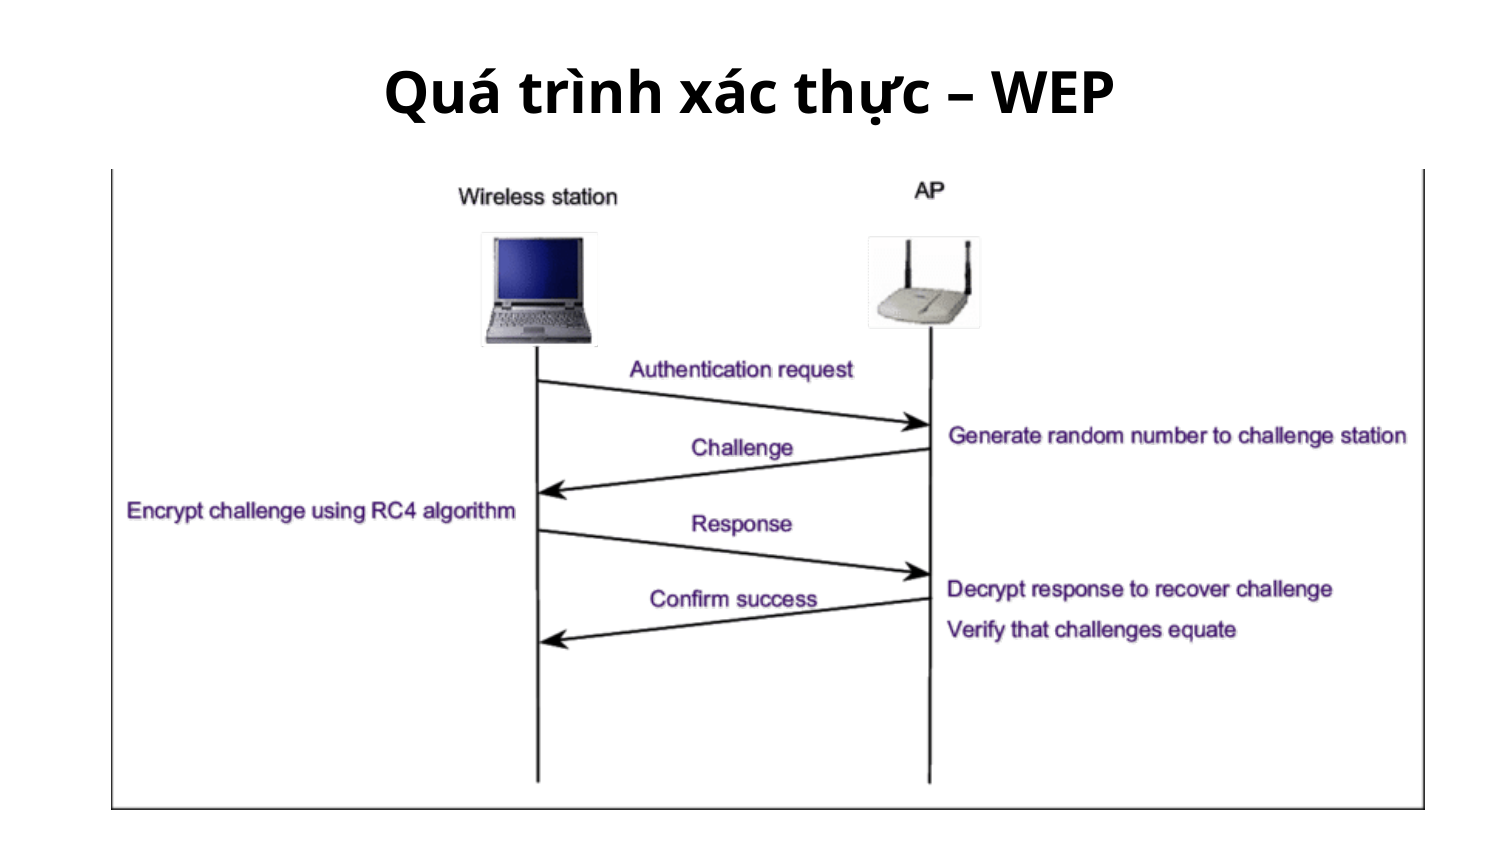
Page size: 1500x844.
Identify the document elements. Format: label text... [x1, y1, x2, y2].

title Quá trình xác thực – WEP [75, 48, 1425, 142]
picture [111, 169, 1426, 810]
